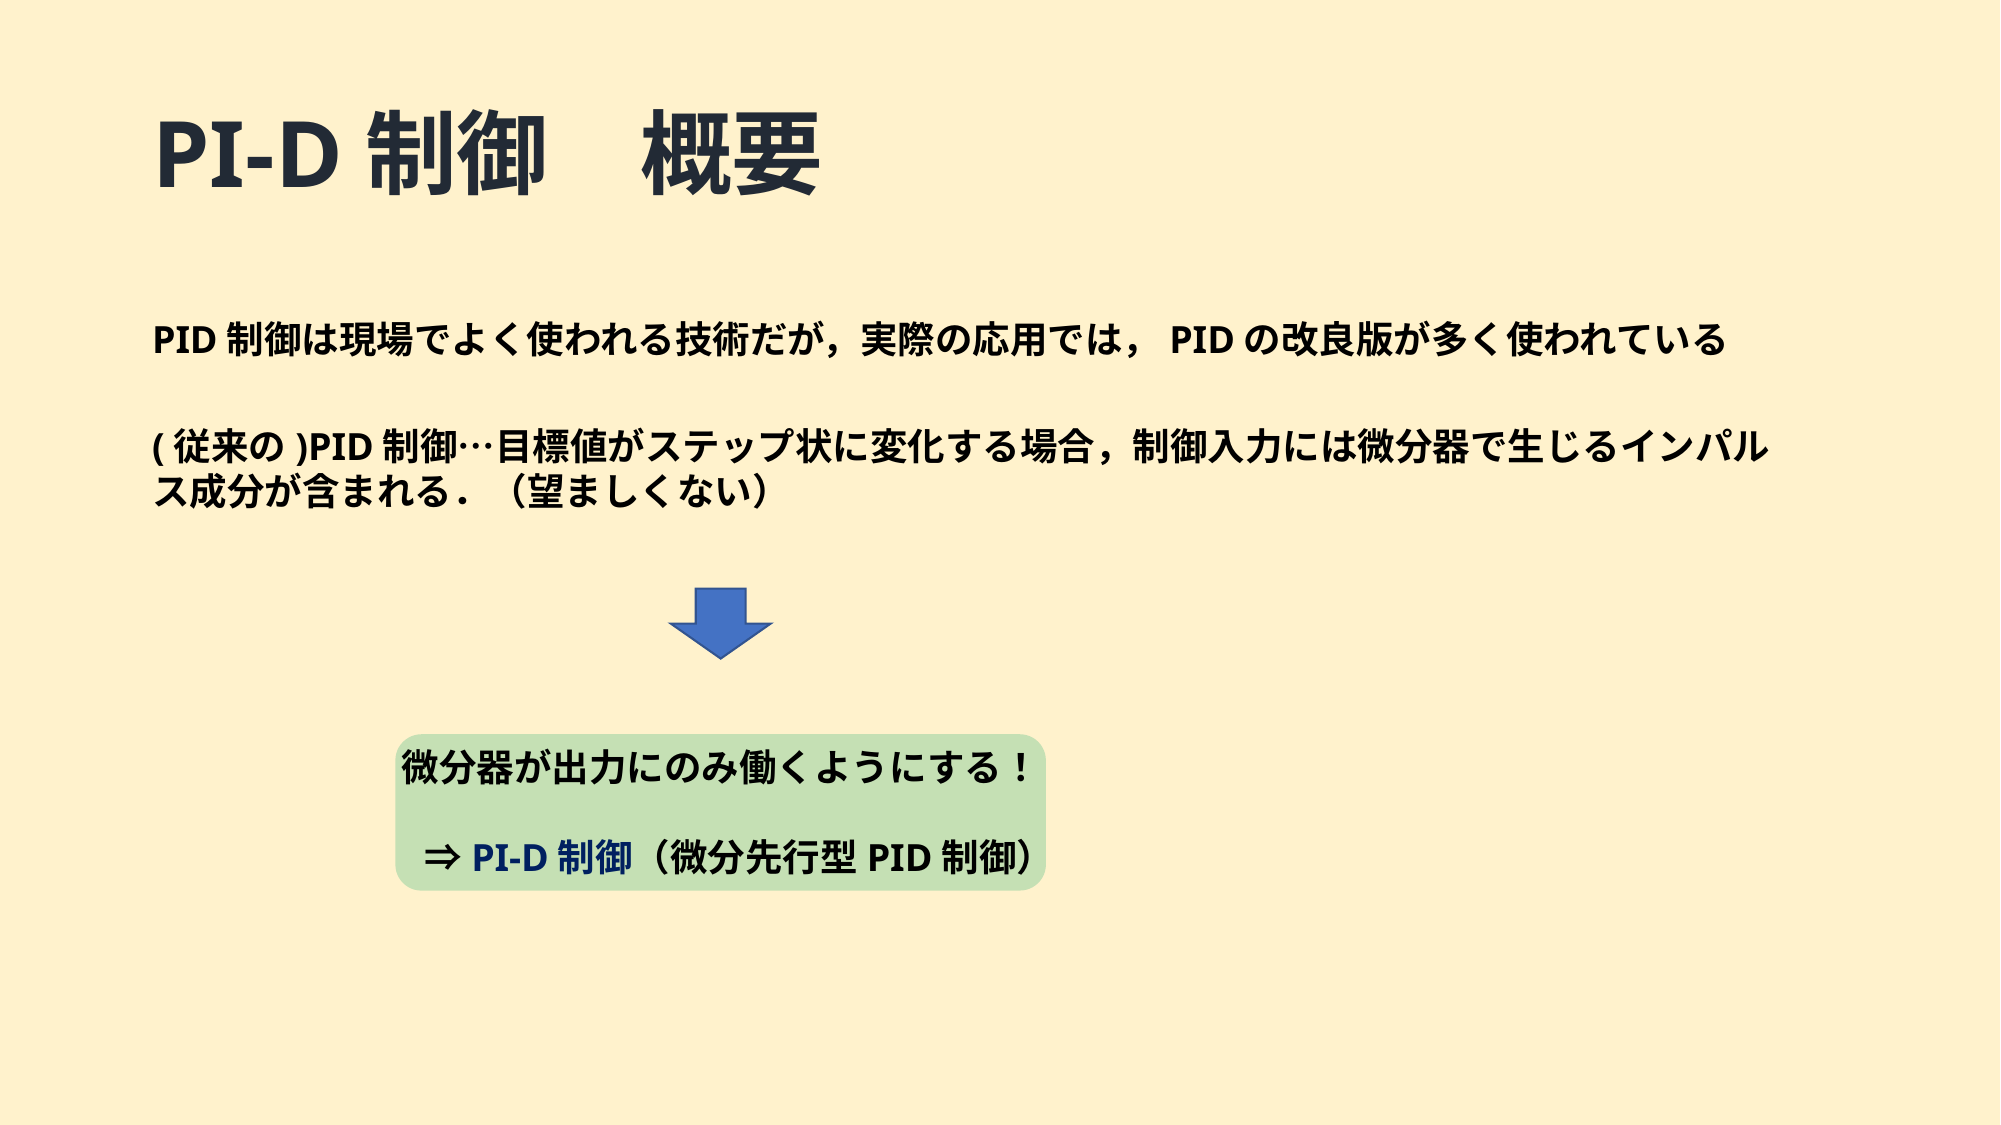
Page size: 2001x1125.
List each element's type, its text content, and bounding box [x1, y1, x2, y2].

title PI-D制御 概要 [137, 49, 1791, 267]
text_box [137, 308, 1791, 891]
